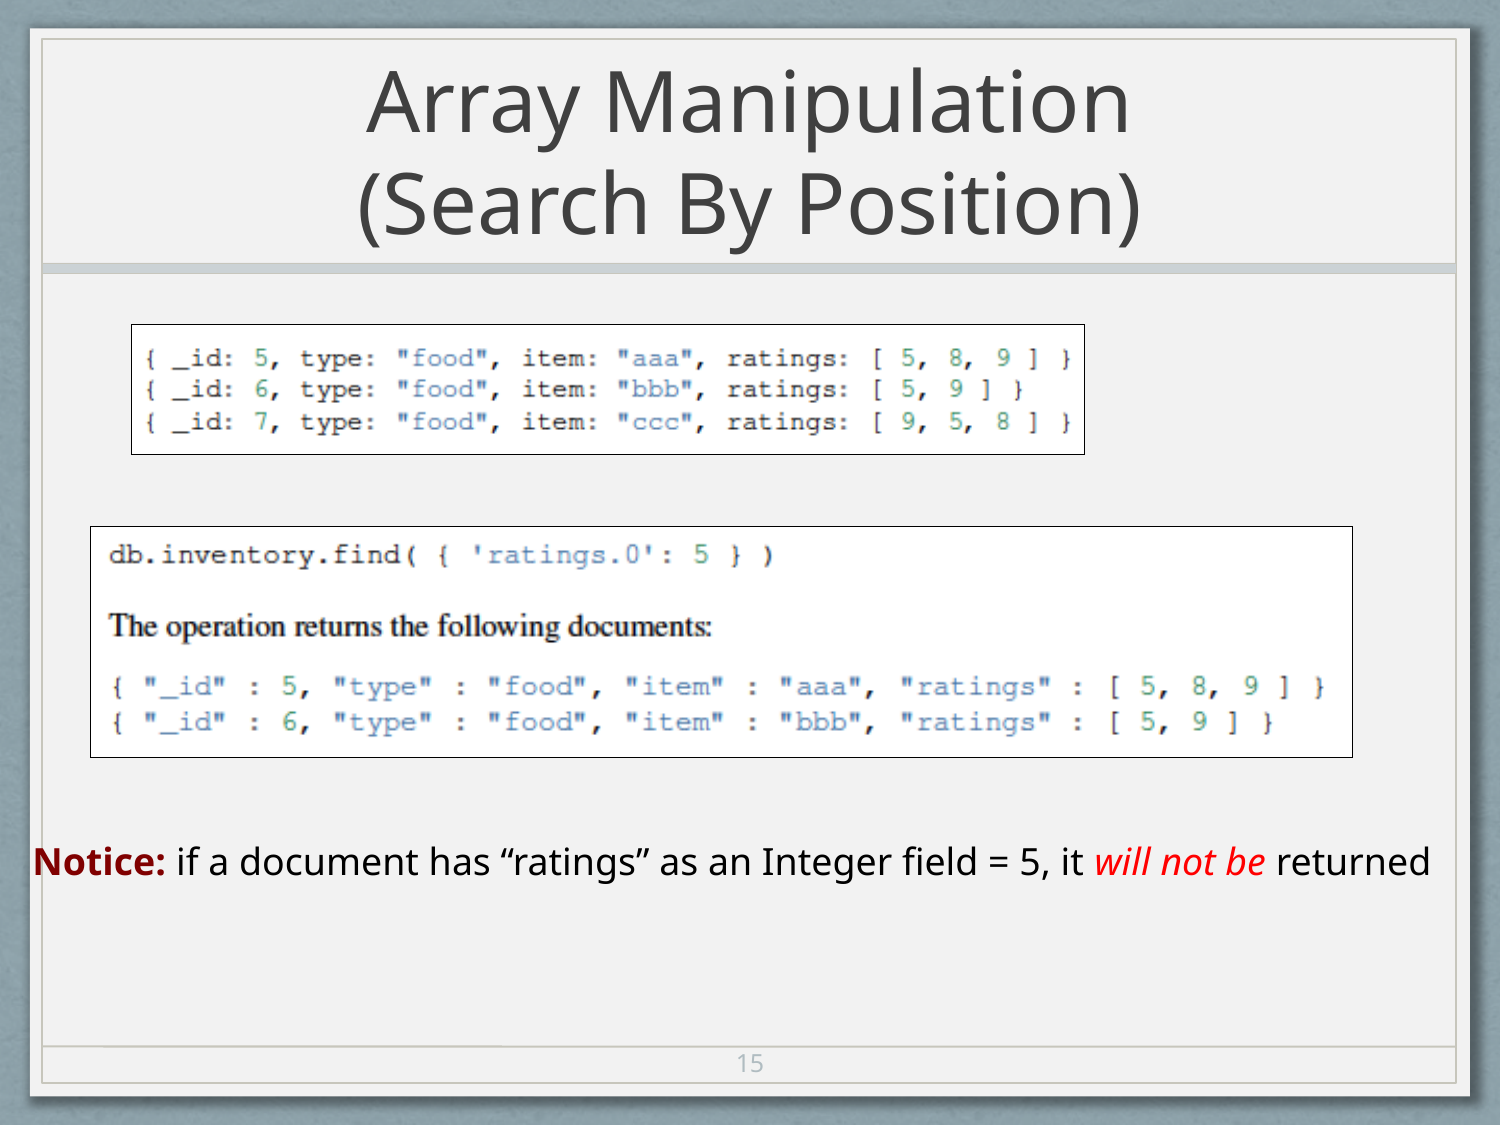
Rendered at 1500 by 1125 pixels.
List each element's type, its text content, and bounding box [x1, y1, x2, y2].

text_box Notice: if a document has “ratings” as an Integer field = 5, it will not be returned [17, 831, 1447, 891]
title Array Manipulation (Search By Position) [147, 40, 1353, 260]
picture [89, 525, 1354, 758]
picture [130, 323, 1086, 455]
slide_number 15 [687, 1042, 813, 1088]
